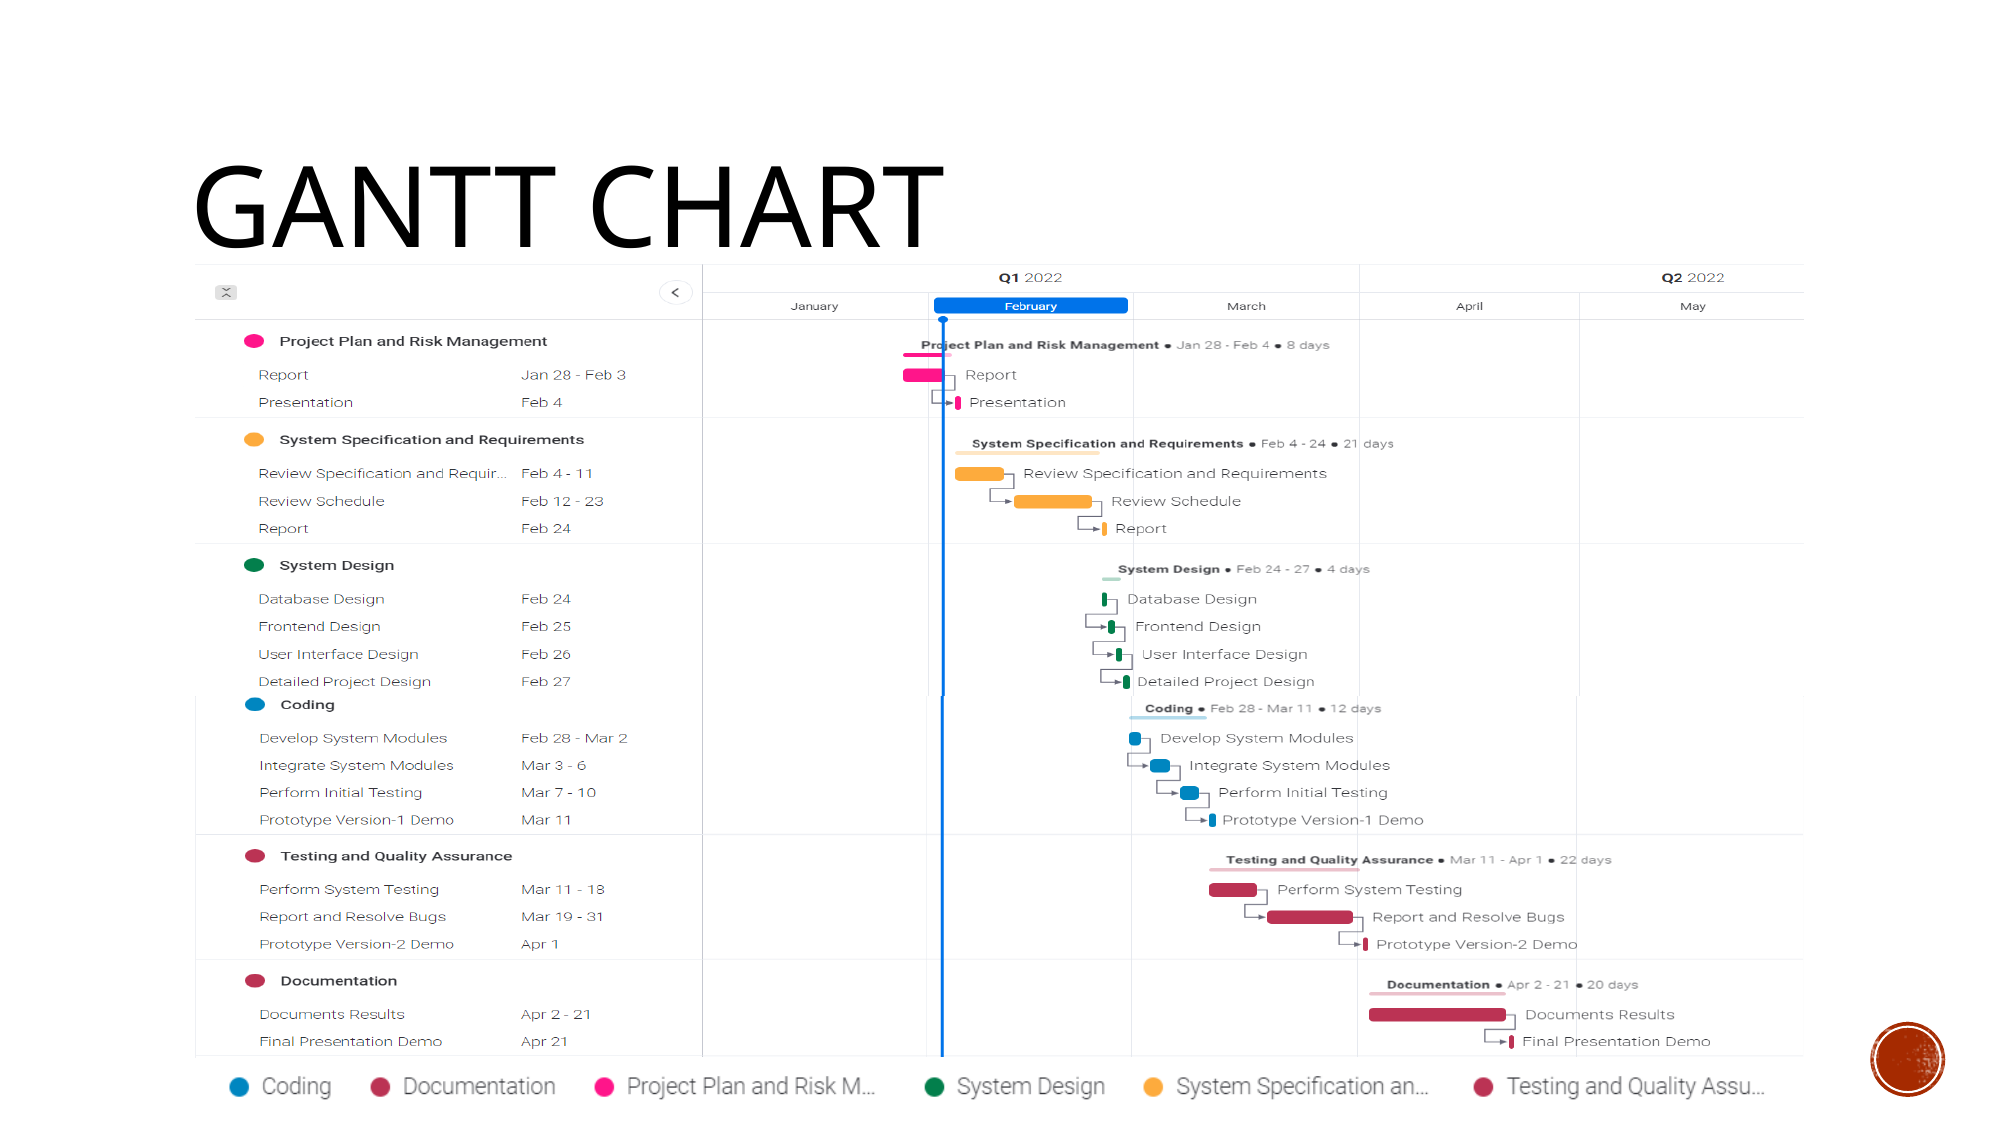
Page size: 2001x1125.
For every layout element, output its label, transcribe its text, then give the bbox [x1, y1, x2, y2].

picture [195, 262, 1803, 696]
picture [195, 697, 1804, 1111]
title GANTT Chart [175, 79, 1826, 344]
